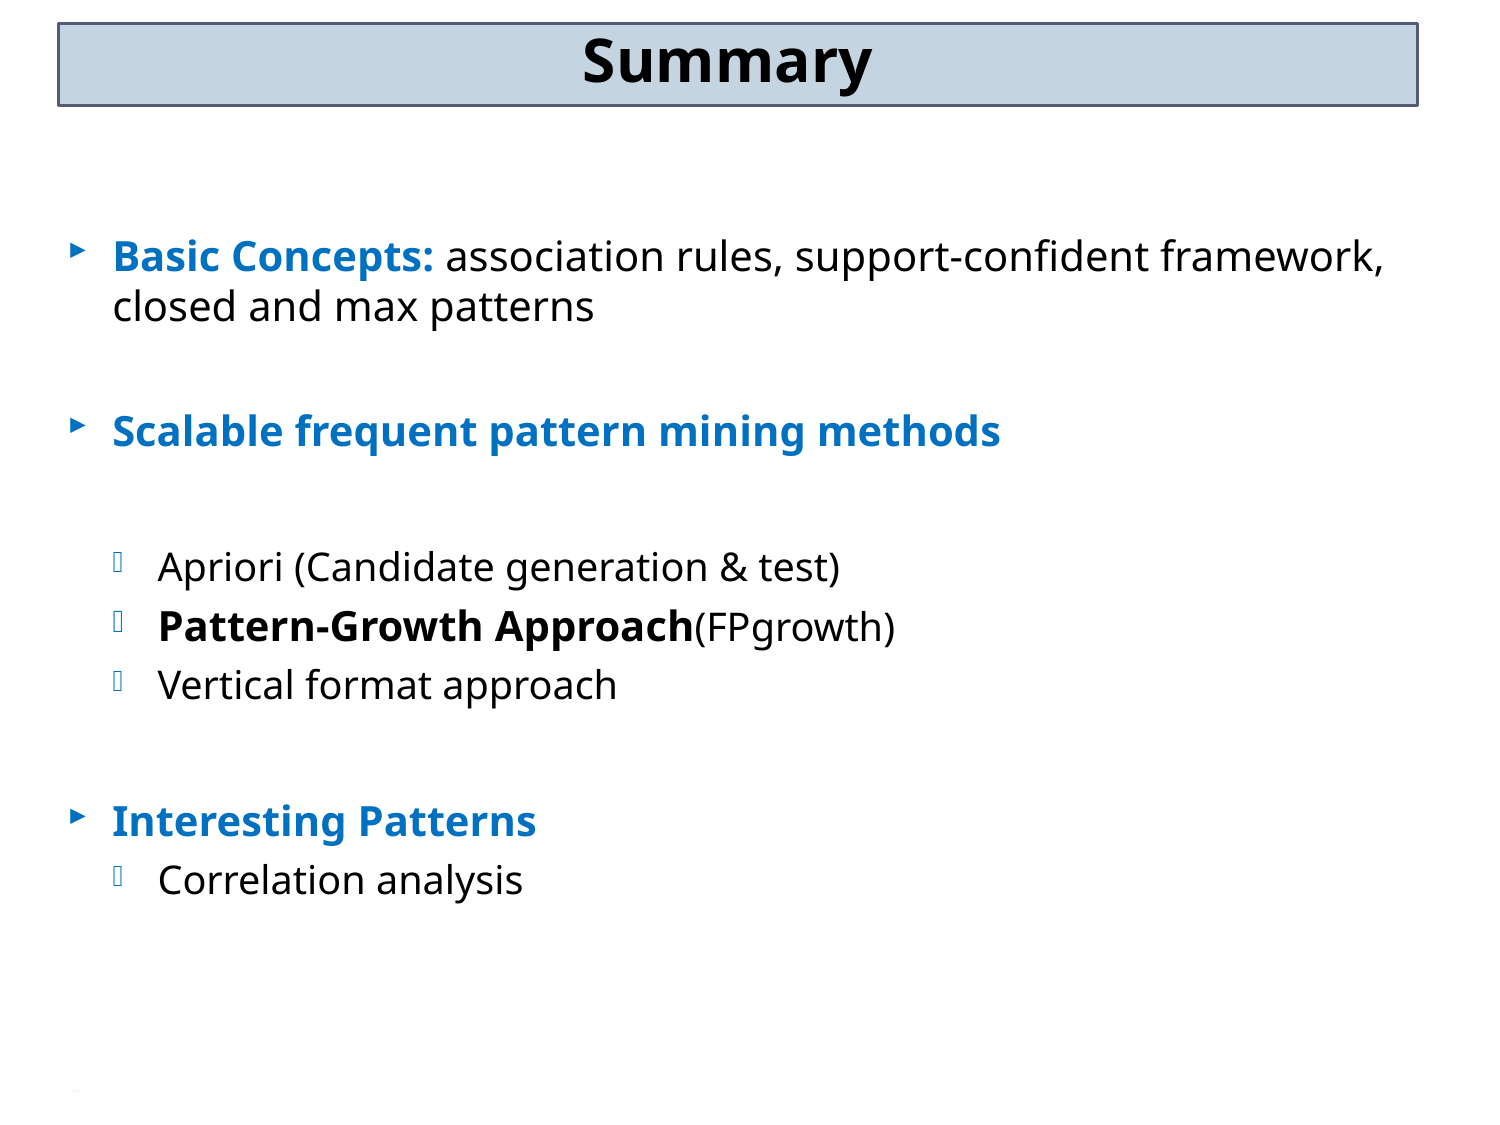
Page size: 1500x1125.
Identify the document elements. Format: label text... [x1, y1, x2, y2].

list Basic Concepts: association rules, support-confident framework, closed and max patterns Scalable frequent pattern mining methods Apriori (Candidate generation & test) Pattern-Growth Approach(FPgrowth) Vertical format approach Interesting Patterns Correlation analysis [52, 221, 1454, 1012]
text_box Summary [53, 18, 1404, 102]
